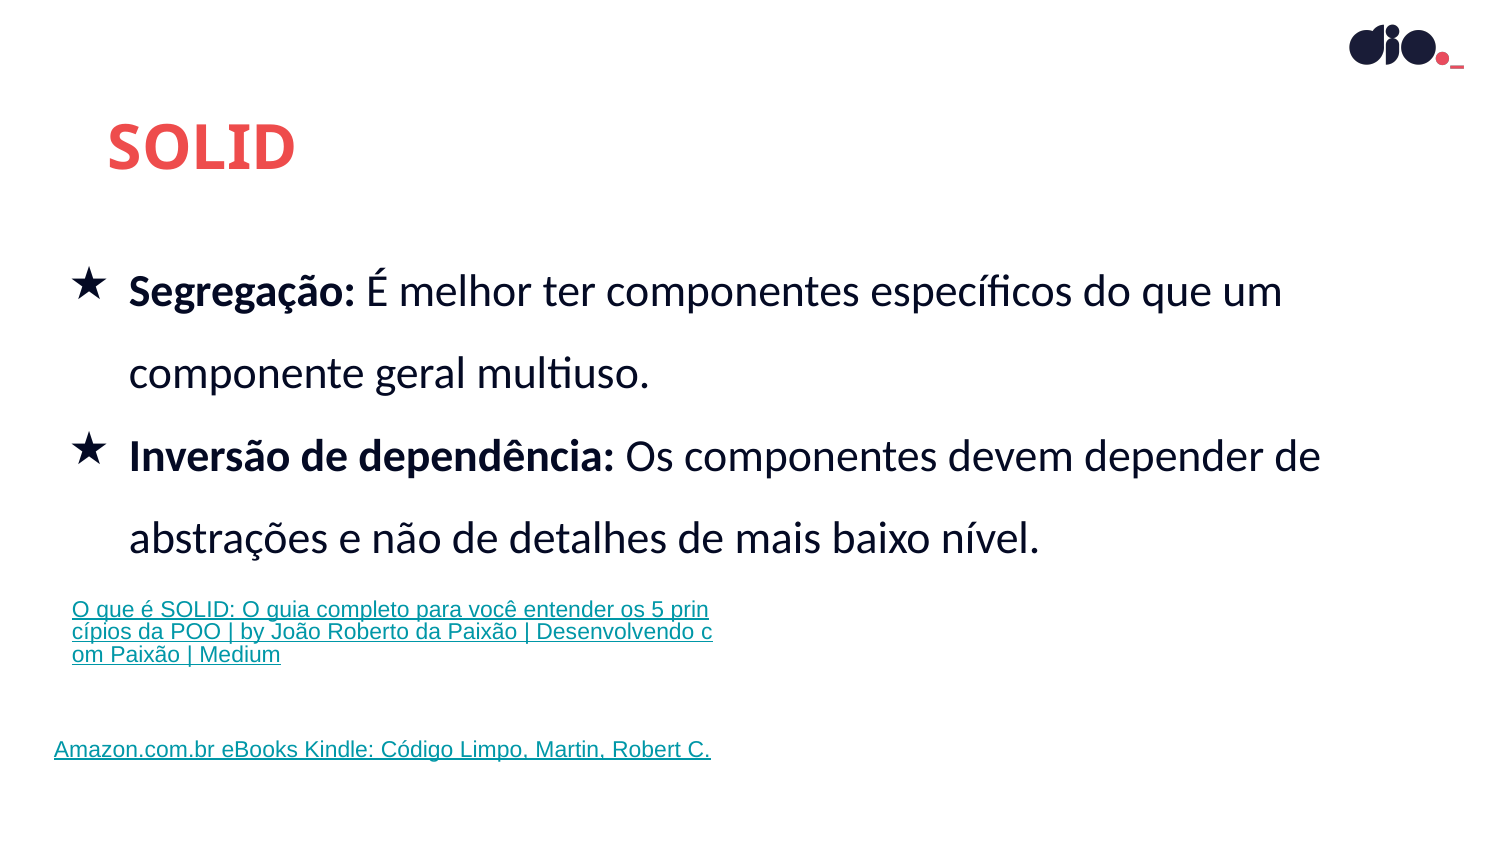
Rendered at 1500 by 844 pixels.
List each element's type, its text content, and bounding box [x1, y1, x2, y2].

text_box Segregação: É melhor ter componentes específicos do que um componente geral multiuso. Inversão de dependência: Os componentes devem depender de abstrações e não de detalhes de mais baixo nível. Amazon.com.br eBooks Kindle: Código Limpo, Martin, Robert C. [38, 218, 1369, 777]
text_box O que é SOLID: O guia completo para você entender os 5 princípios da POO | by João Roberto da Paixão | Desenvolvendo com Paixão | Medium [56, 580, 733, 636]
text_box SOLID [92, 69, 1309, 208]
picture [1334, 15, 1474, 78]
